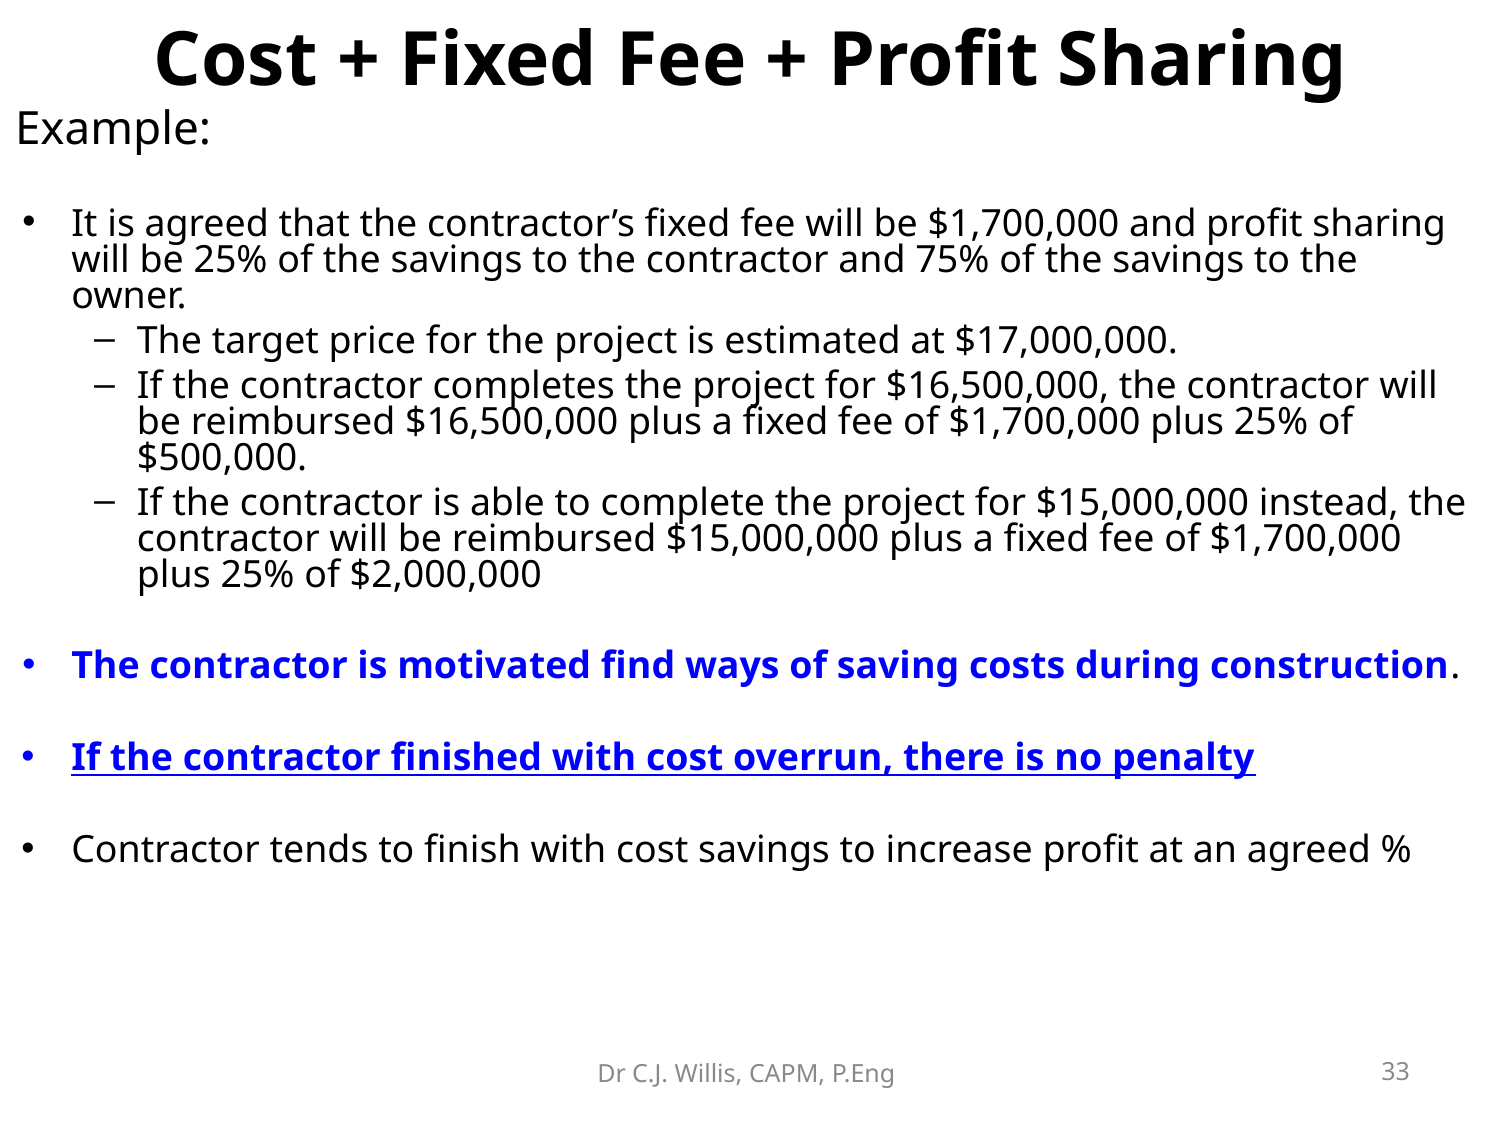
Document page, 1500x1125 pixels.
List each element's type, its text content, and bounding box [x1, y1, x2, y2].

text_box ‹#› [1074, 1042, 1425, 1103]
title Cost + Fixed Fee + Profit Sharing [26, 0, 1496, 101]
text_box Dr C.J. Willis, CAPM, P.Eng [512, 1042, 988, 1103]
list Example: It is agreed that the contractor’s fixed fee will be $1,700,000 and profit sharing will be 25% of the savings to the contractor and 75% of the savings to the owner. The target price for the project is estimated at $17,000,000. If the contractor completes the project for $16,500,000, the contractor will be reimbursed $16,500,000 plus a fixed fee of $1,700,000 plus 25% of $500,000. If the contractor is able to complete the project for $15,000,000 instead, the contractor will be reimbursed $15,000,000 plus a fixed fee of $1,700,000 plus 25% of $2,000,000 The contractor is motivated find ways of saving costs during construction. If the contractor finished with cost overrun, there is no penalty Contractor tends to finish with cost savings to increase profit at an agreed % [0, 101, 1496, 1125]
